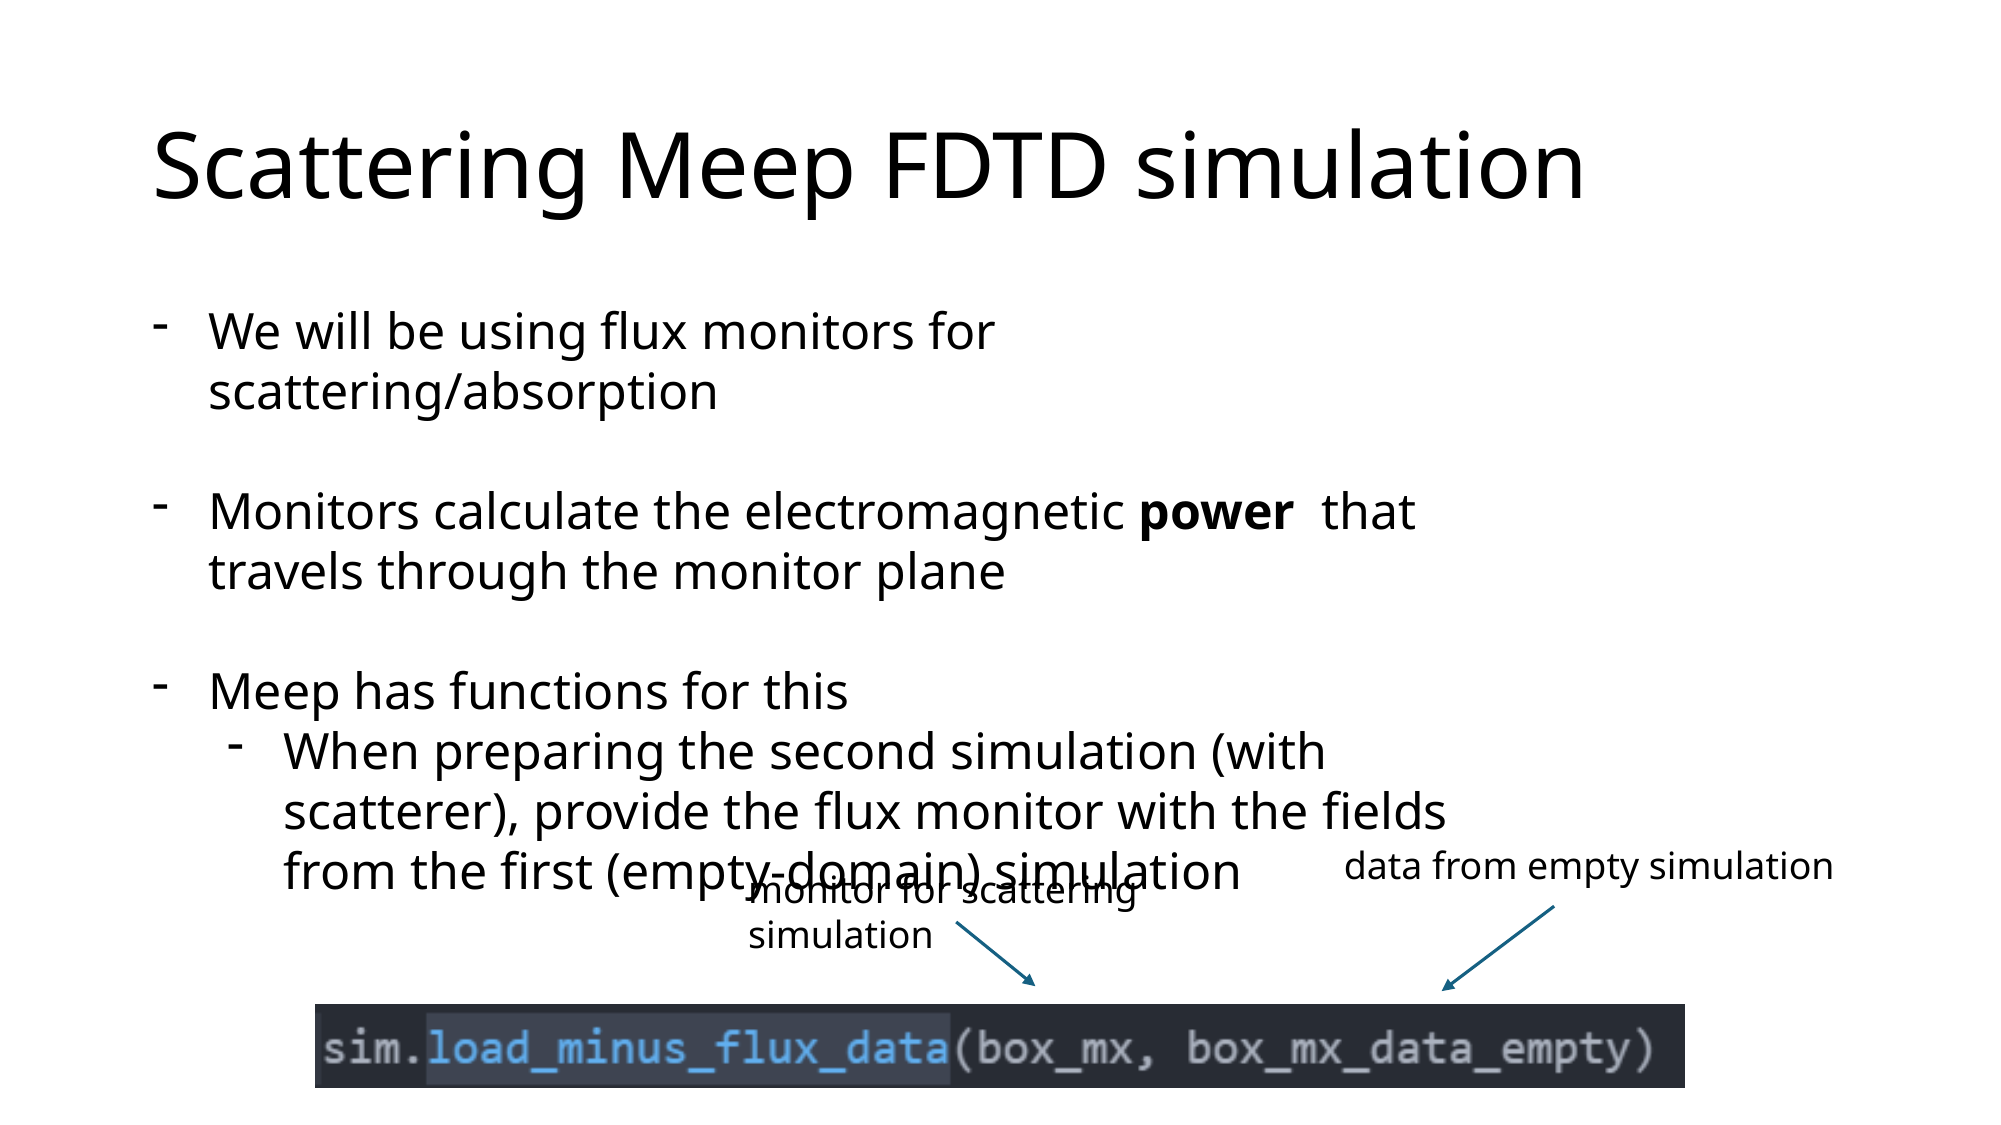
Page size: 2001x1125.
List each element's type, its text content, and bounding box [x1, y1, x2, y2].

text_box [1441, 905, 1555, 992]
picture [315, 1003, 1685, 1088]
title Scattering Meep FDTD simulation [137, 59, 1863, 278]
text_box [955, 921, 1036, 987]
text_box monitor for scattering simulation [733, 858, 1267, 964]
text_box data from empty simulation [1329, 834, 1863, 895]
